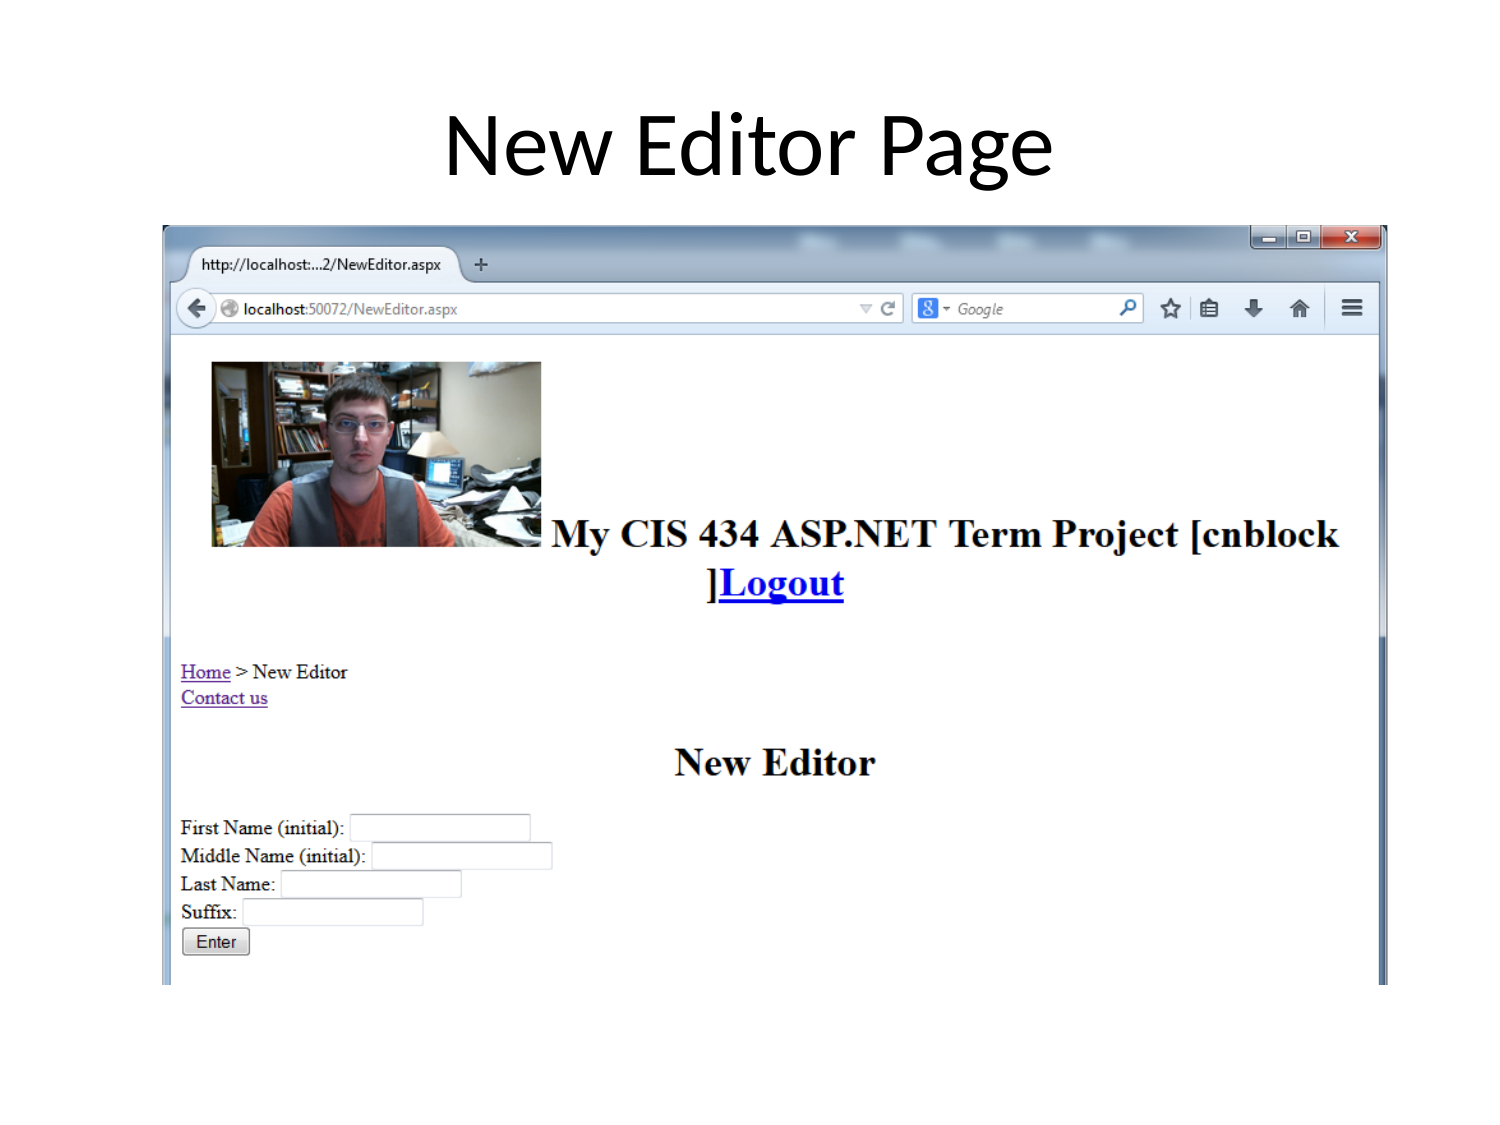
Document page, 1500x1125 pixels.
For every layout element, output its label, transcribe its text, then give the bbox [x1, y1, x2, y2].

title New Editor Page [75, 45, 1425, 233]
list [162, 224, 1388, 985]
